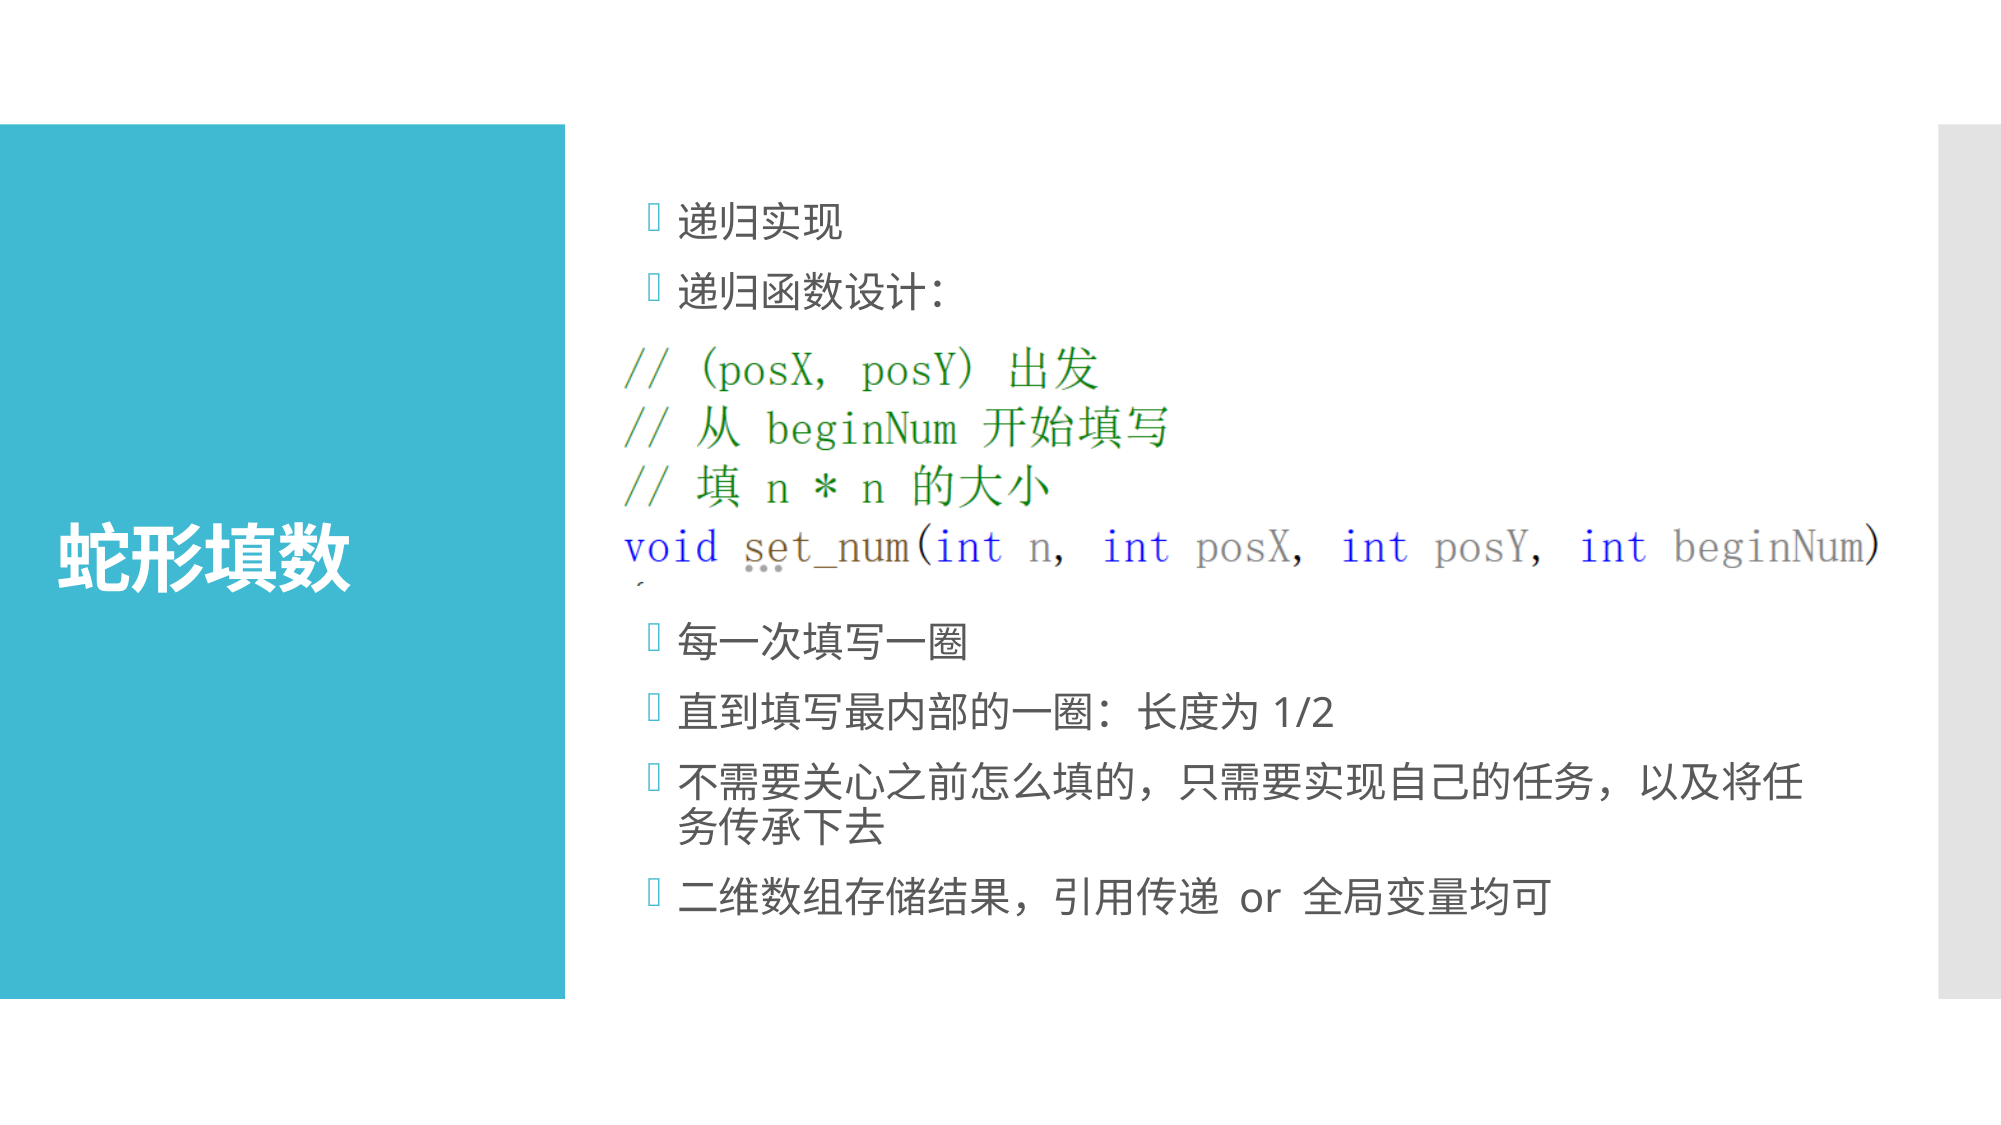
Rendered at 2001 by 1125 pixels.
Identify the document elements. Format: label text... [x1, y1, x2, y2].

list 递归实现 递归函数设计： 每一次填写一圈 直到填写最内部的一圈：长度为1/2 不需要关心之前怎么填的，只需要实现自己的任务，以及将任务传承下去 二维数组存储结果，引用传递 or 全局变量均可 [632, 141, 1833, 335]
title 蛇形填数 [41, 184, 525, 940]
picture [617, 335, 1907, 586]
list 递归实现 递归函数设计： 每一次填写一圈 直到填写最内部的一圈：长度为1/2 不需要关心之前怎么填的，只需要实现自己的任务，以及将任务传承下去 二维数组存储结果，引用传递 or 全局变量均可 [632, 586, 1833, 982]
